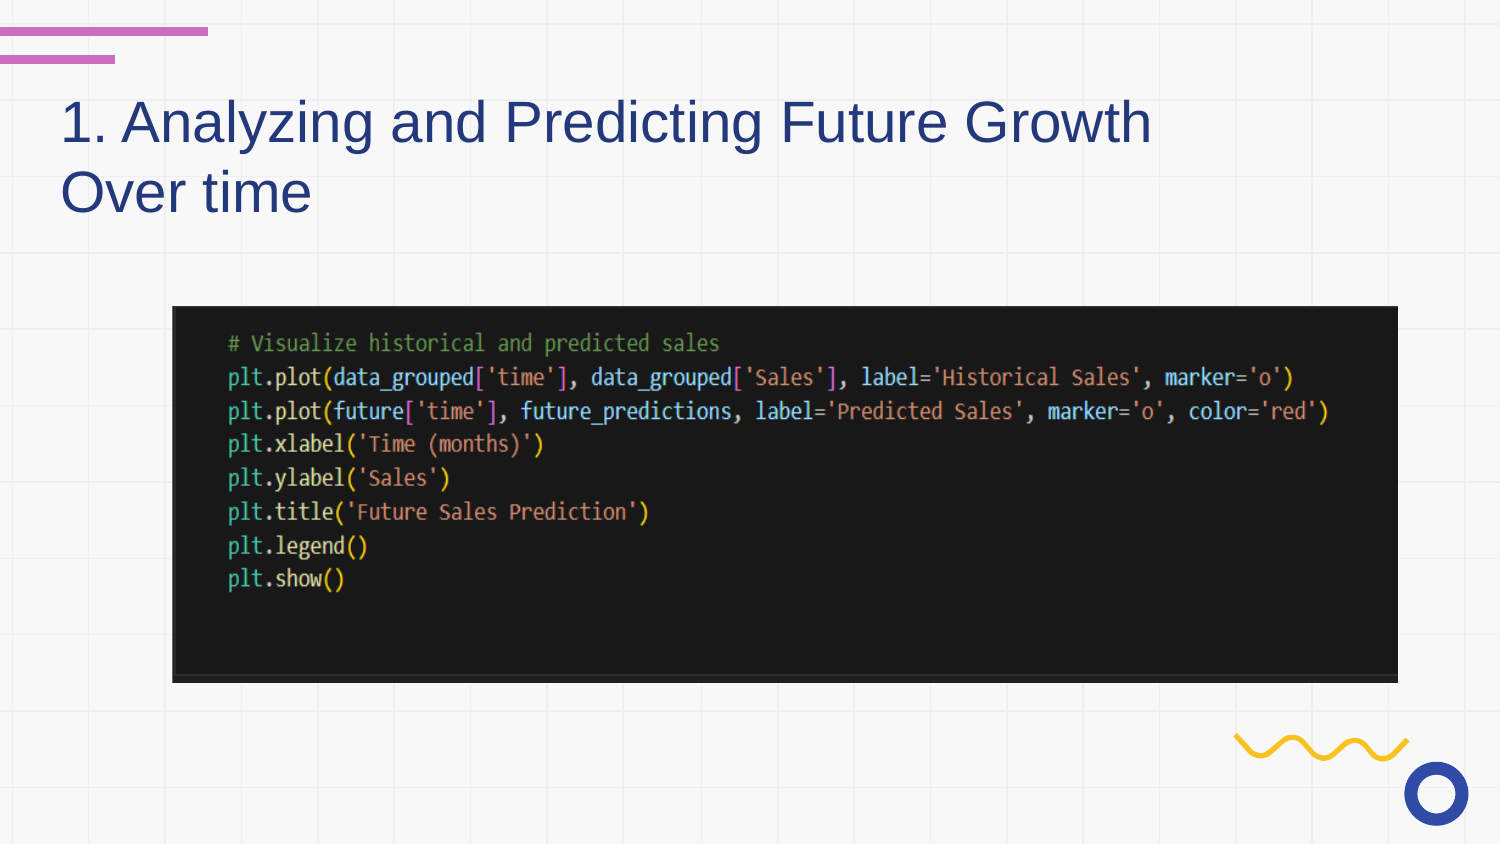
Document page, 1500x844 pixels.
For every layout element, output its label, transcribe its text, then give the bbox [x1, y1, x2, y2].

text_box [172, 306, 1398, 684]
text_box 1. Analyzing and Predicting Future Growth Over time [45, 77, 1272, 232]
